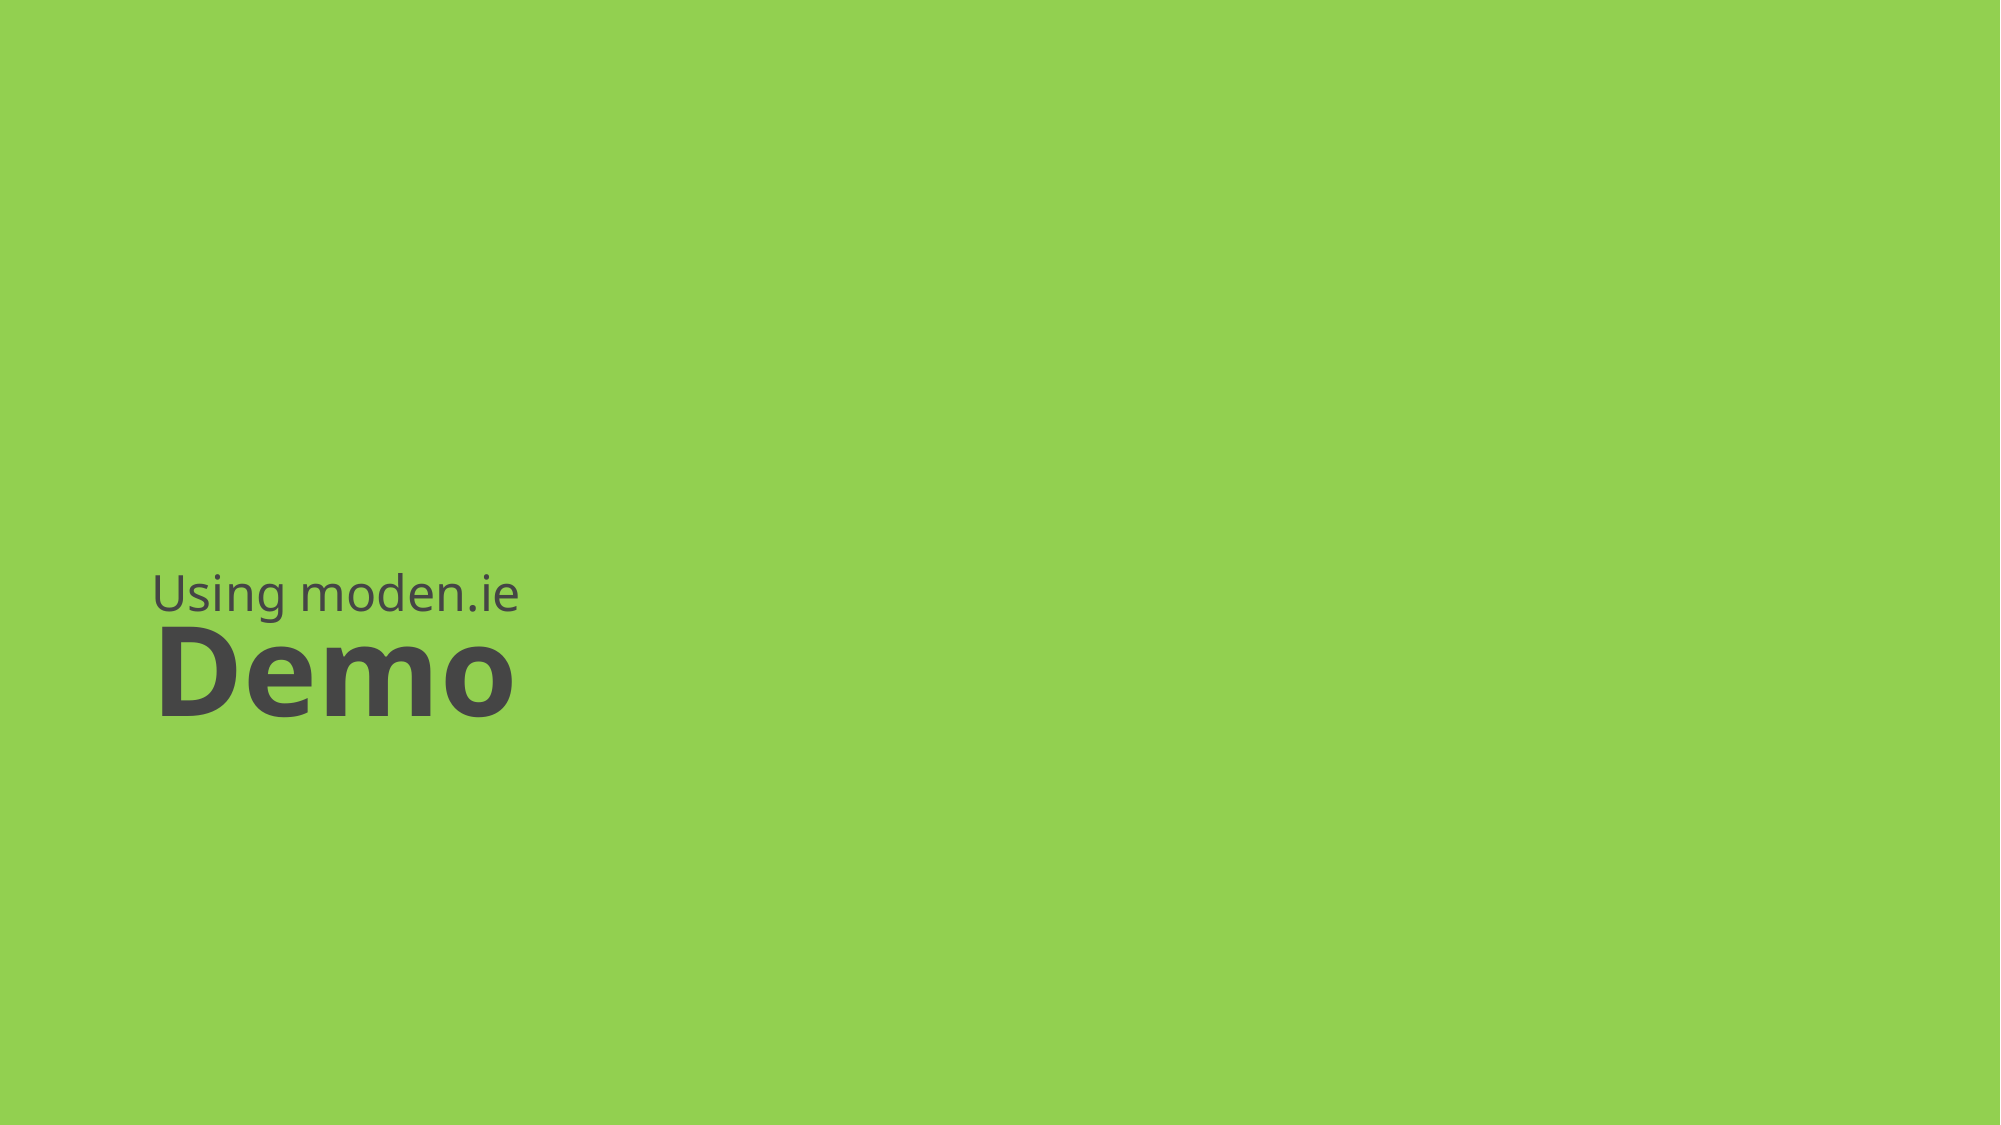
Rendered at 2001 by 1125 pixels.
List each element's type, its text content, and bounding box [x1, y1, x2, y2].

title Using moden.ie Demo [136, 280, 1862, 749]
